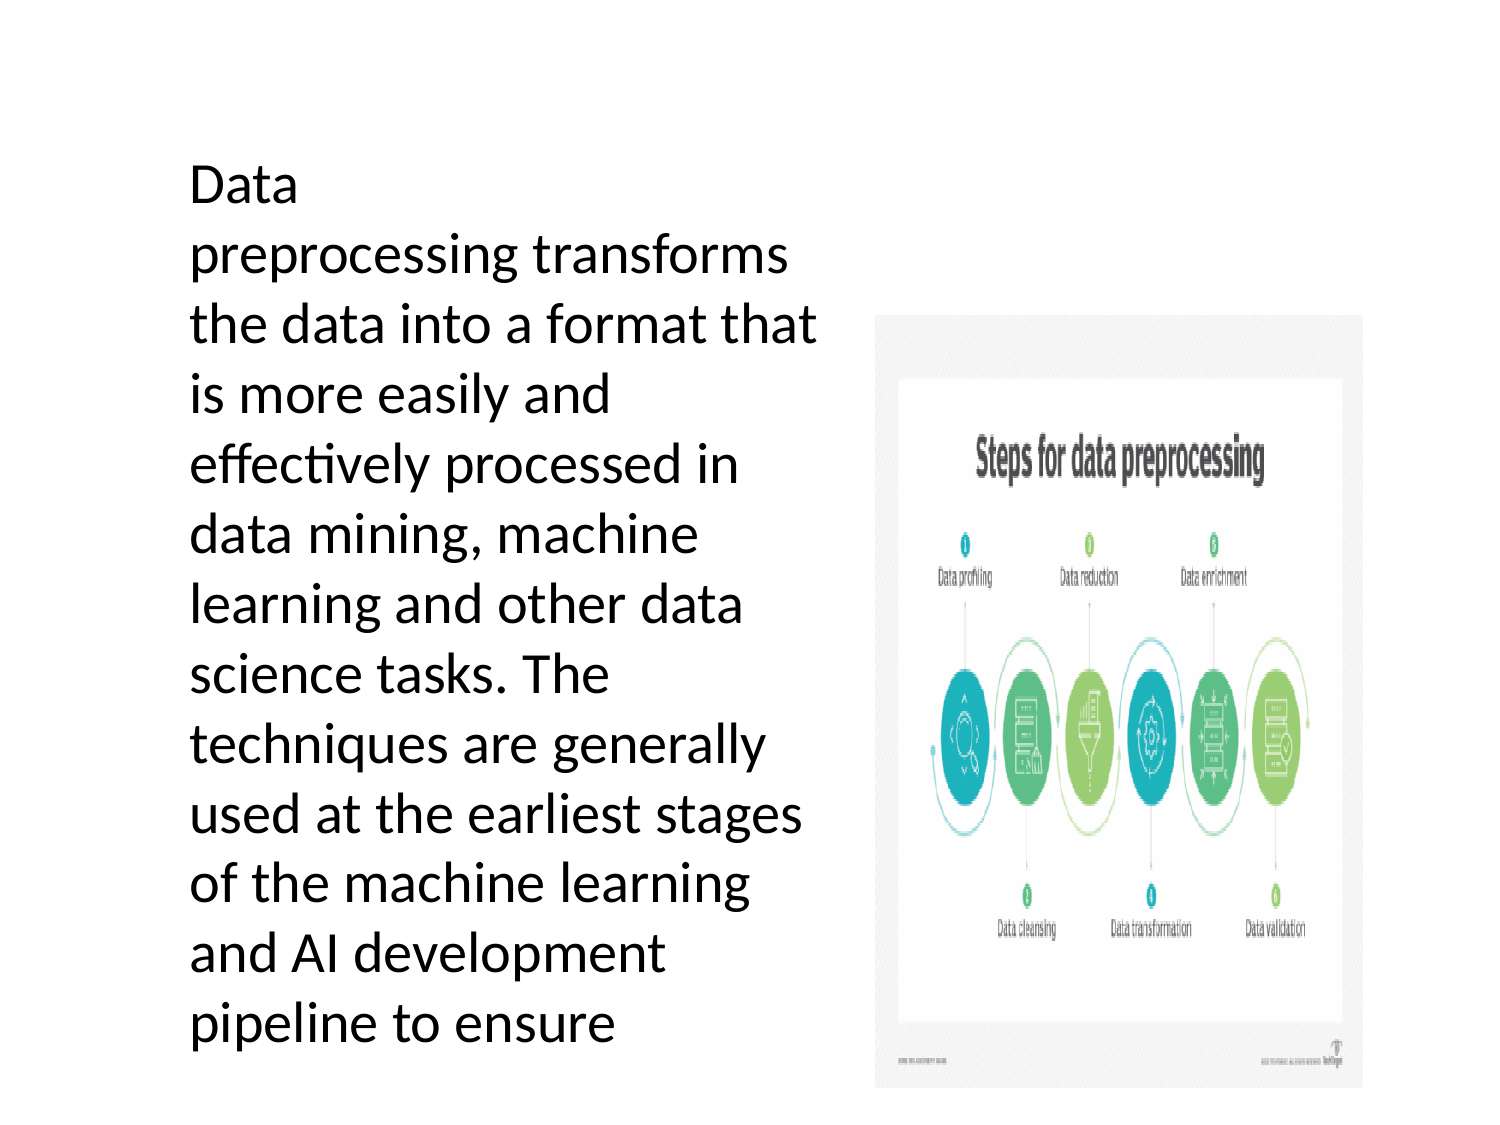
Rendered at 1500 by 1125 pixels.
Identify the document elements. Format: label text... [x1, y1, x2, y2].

text_box Data preprocessing transforms the data into a format that is more easily and effectively processed in data mining, machine learning and other data science tasks. The techniques are generally used at the earliest stages of the machine learning and AI development pipeline to ensure [174, 137, 863, 1062]
picture [874, 315, 1363, 1089]
